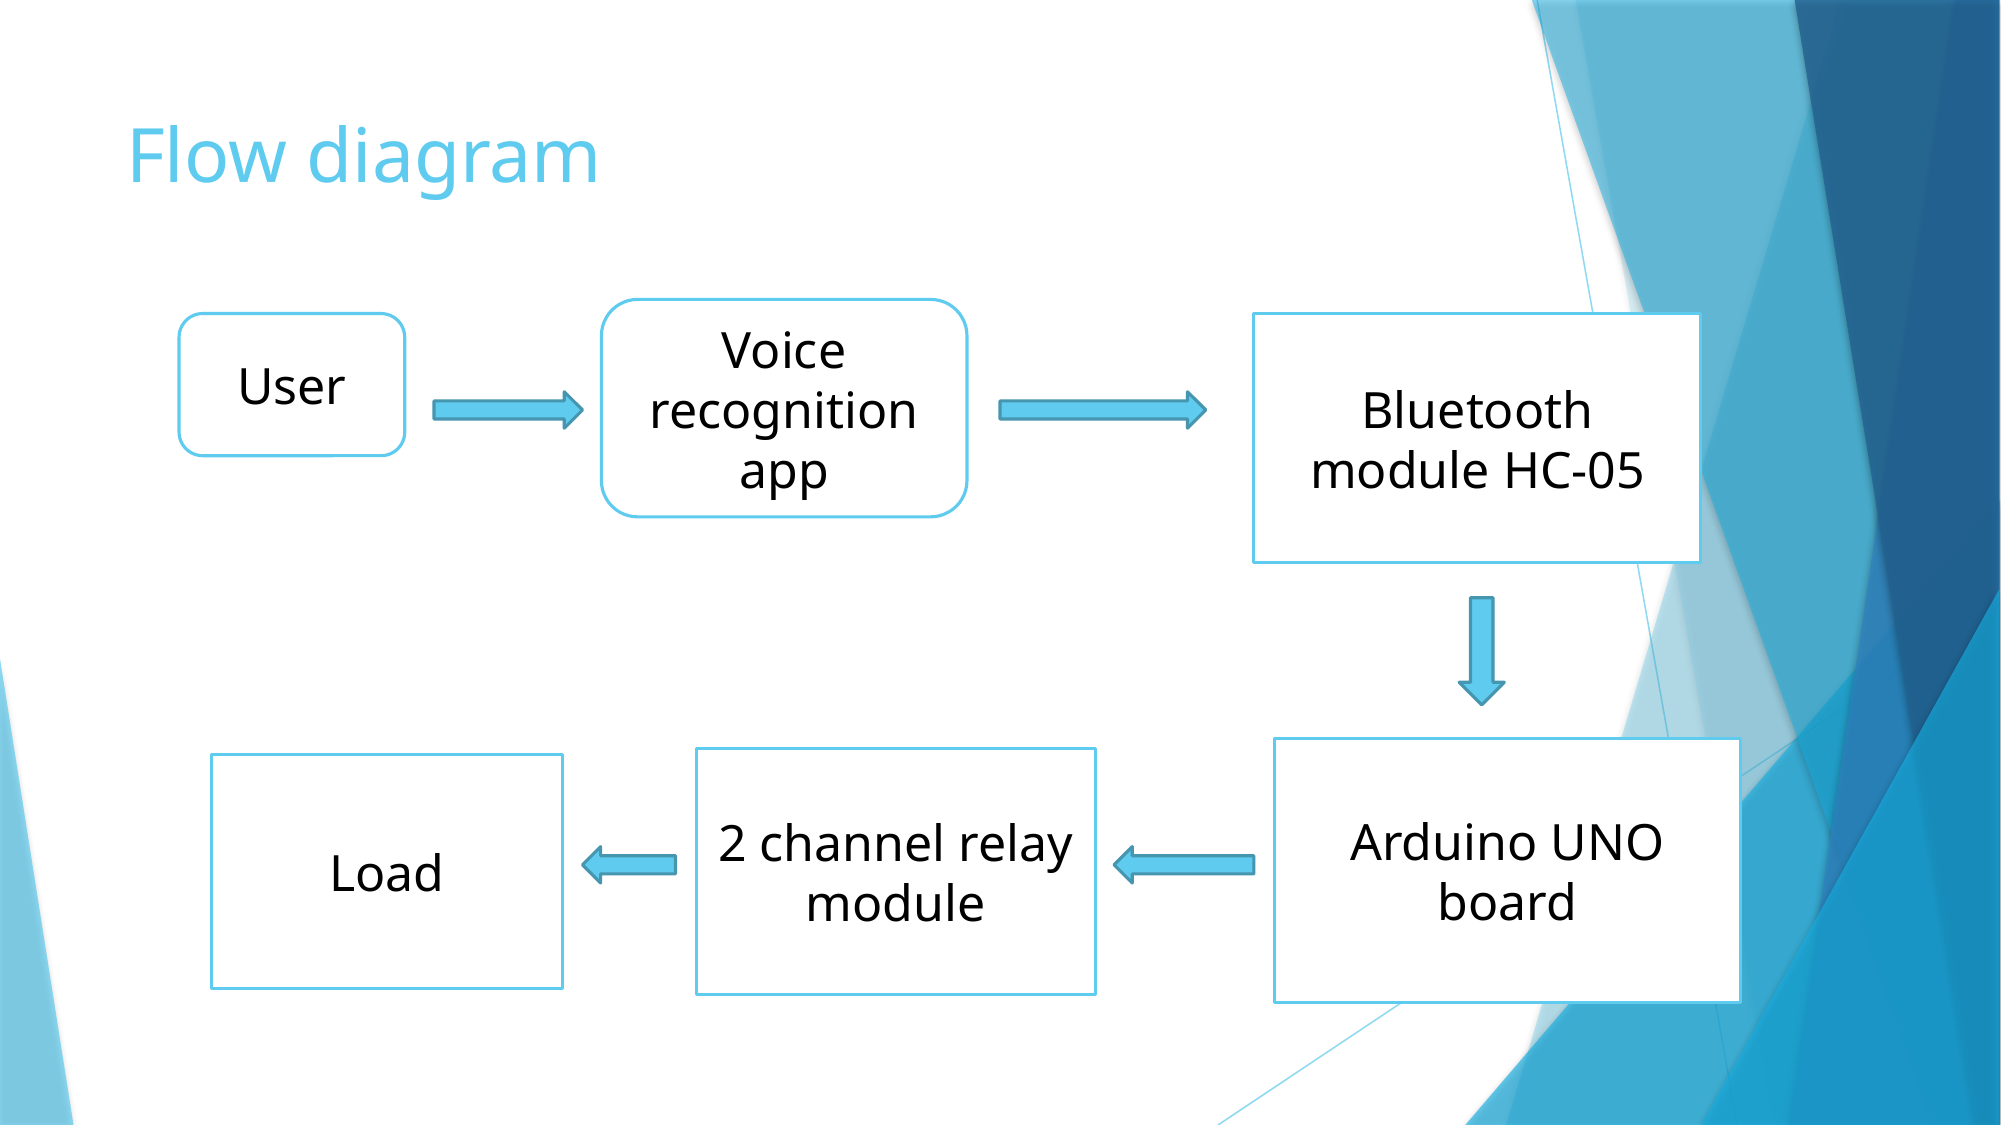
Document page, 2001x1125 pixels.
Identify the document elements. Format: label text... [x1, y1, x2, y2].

text_box Load [210, 753, 564, 990]
text_box [1457, 596, 1506, 706]
title Flow diagram [111, 99, 1522, 317]
text_box Bluetooth module HC-05 [1252, 312, 1702, 564]
text_box [998, 390, 1207, 430]
text_box Arduino UNO board [1273, 737, 1742, 1004]
text_box [432, 390, 584, 430]
text_box [1112, 845, 1256, 885]
text_box [581, 845, 678, 885]
text_box User [177, 311, 407, 458]
text_box Voice recognition app [599, 297, 969, 519]
text_box 2 channel relay module [695, 747, 1097, 996]
